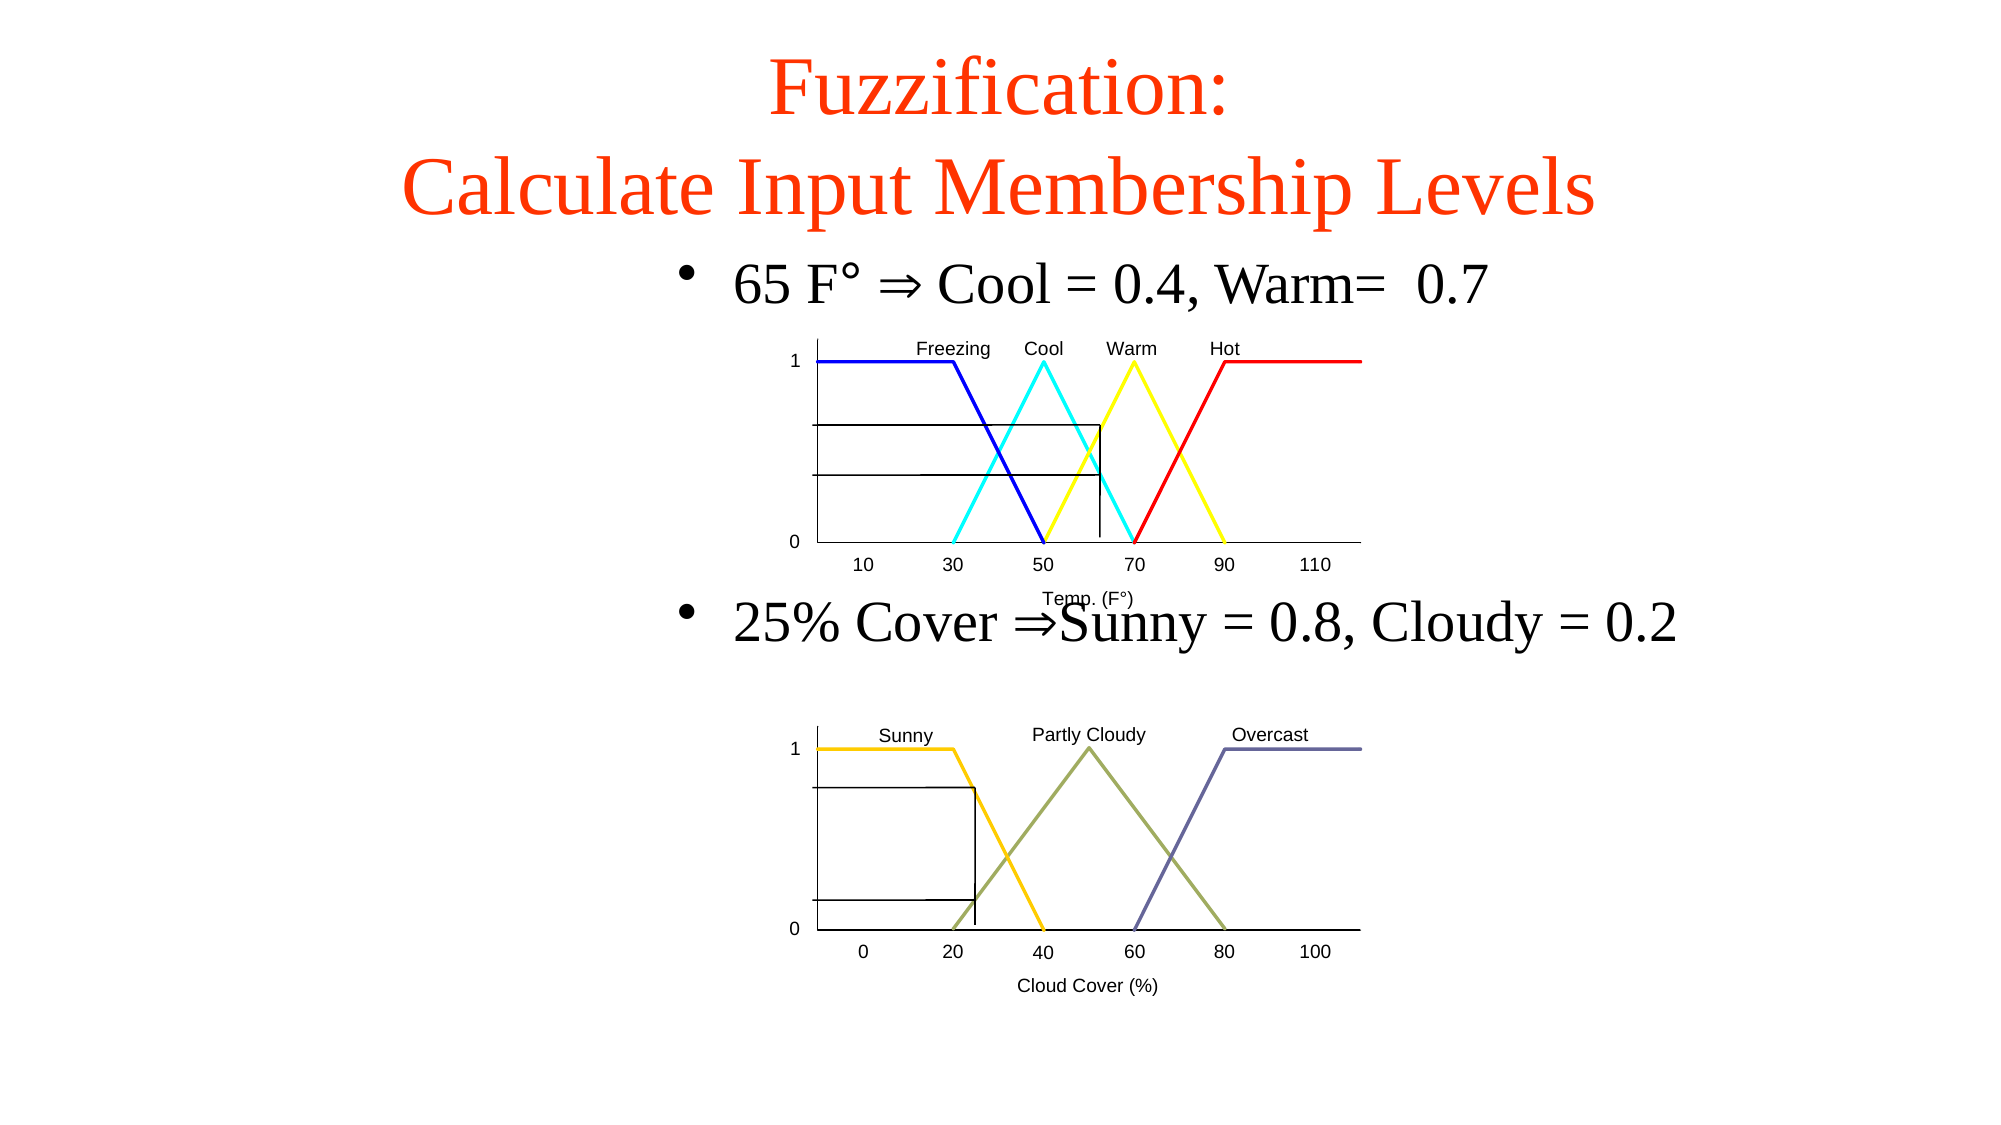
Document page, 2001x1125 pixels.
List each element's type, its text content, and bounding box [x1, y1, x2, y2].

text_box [787, 333, 1363, 613]
title Fuzzification: Calculate Input Membership Levels [150, 37, 1850, 225]
list 65 F°  Cool = 0.4, Warm= 0.7 25% Cover Sunny = 0.8, Cloudy = 0.2 [662, 237, 1750, 1000]
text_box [787, 719, 1363, 1001]
